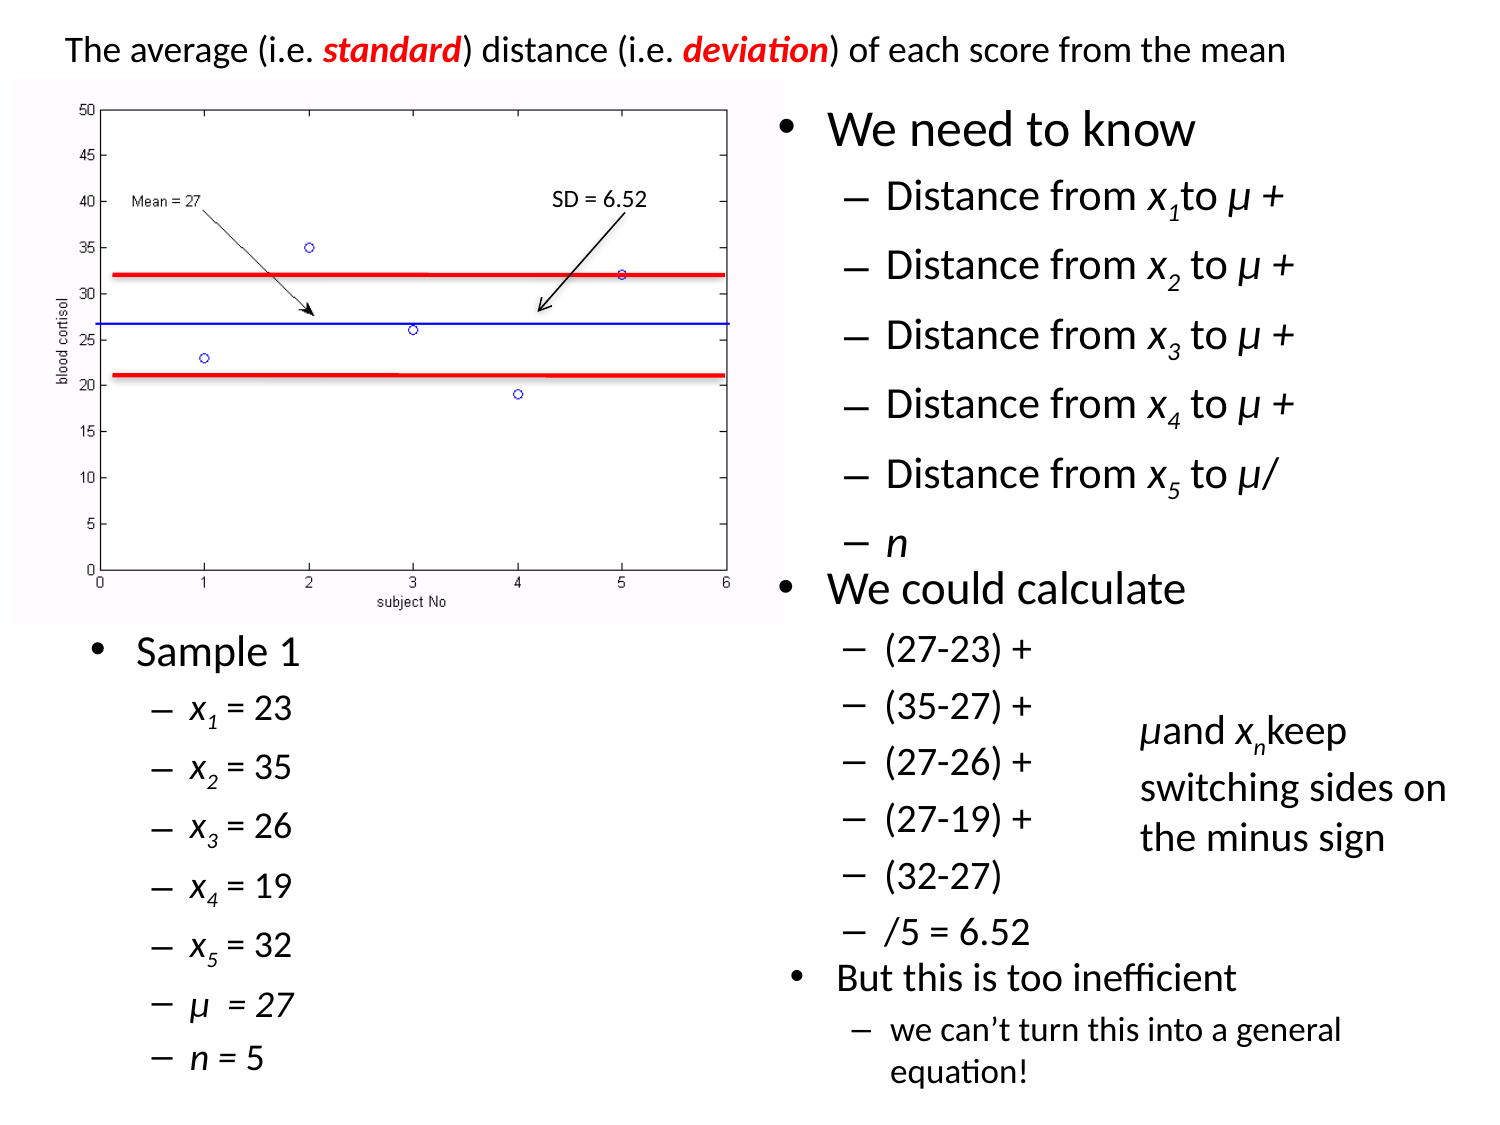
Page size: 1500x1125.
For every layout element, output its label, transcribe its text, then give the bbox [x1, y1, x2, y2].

text_box We need to know Distance from x1to µ + Distance from x2 to µ + Distance from x3 to µ + Distance from x4 to µ + Distance from x5 to µ/ n [789, 87, 1425, 549]
list Sample 1 x1 = 23 x2 = 35 x3 = 26 x4 = 19 x5 = 32 µ = 27 n = 5 [75, 633, 488, 1088]
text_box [112, 174, 726, 376]
list We could calculate (27-23) + (35-27) + (27-26) + (27-19) + (32-27) /5 = 6.52 [762, 549, 1425, 963]
text_box But this is too inefficient we can’t turn this into a general equation! [774, 943, 1438, 1100]
text_box The average (i.e. standard) distance (i.e. deviation) of each score from the mean [49, 17, 1475, 78]
picture [12, 77, 784, 626]
text_box µand xnkeep switching sides on the minus sign [1124, 695, 1500, 868]
